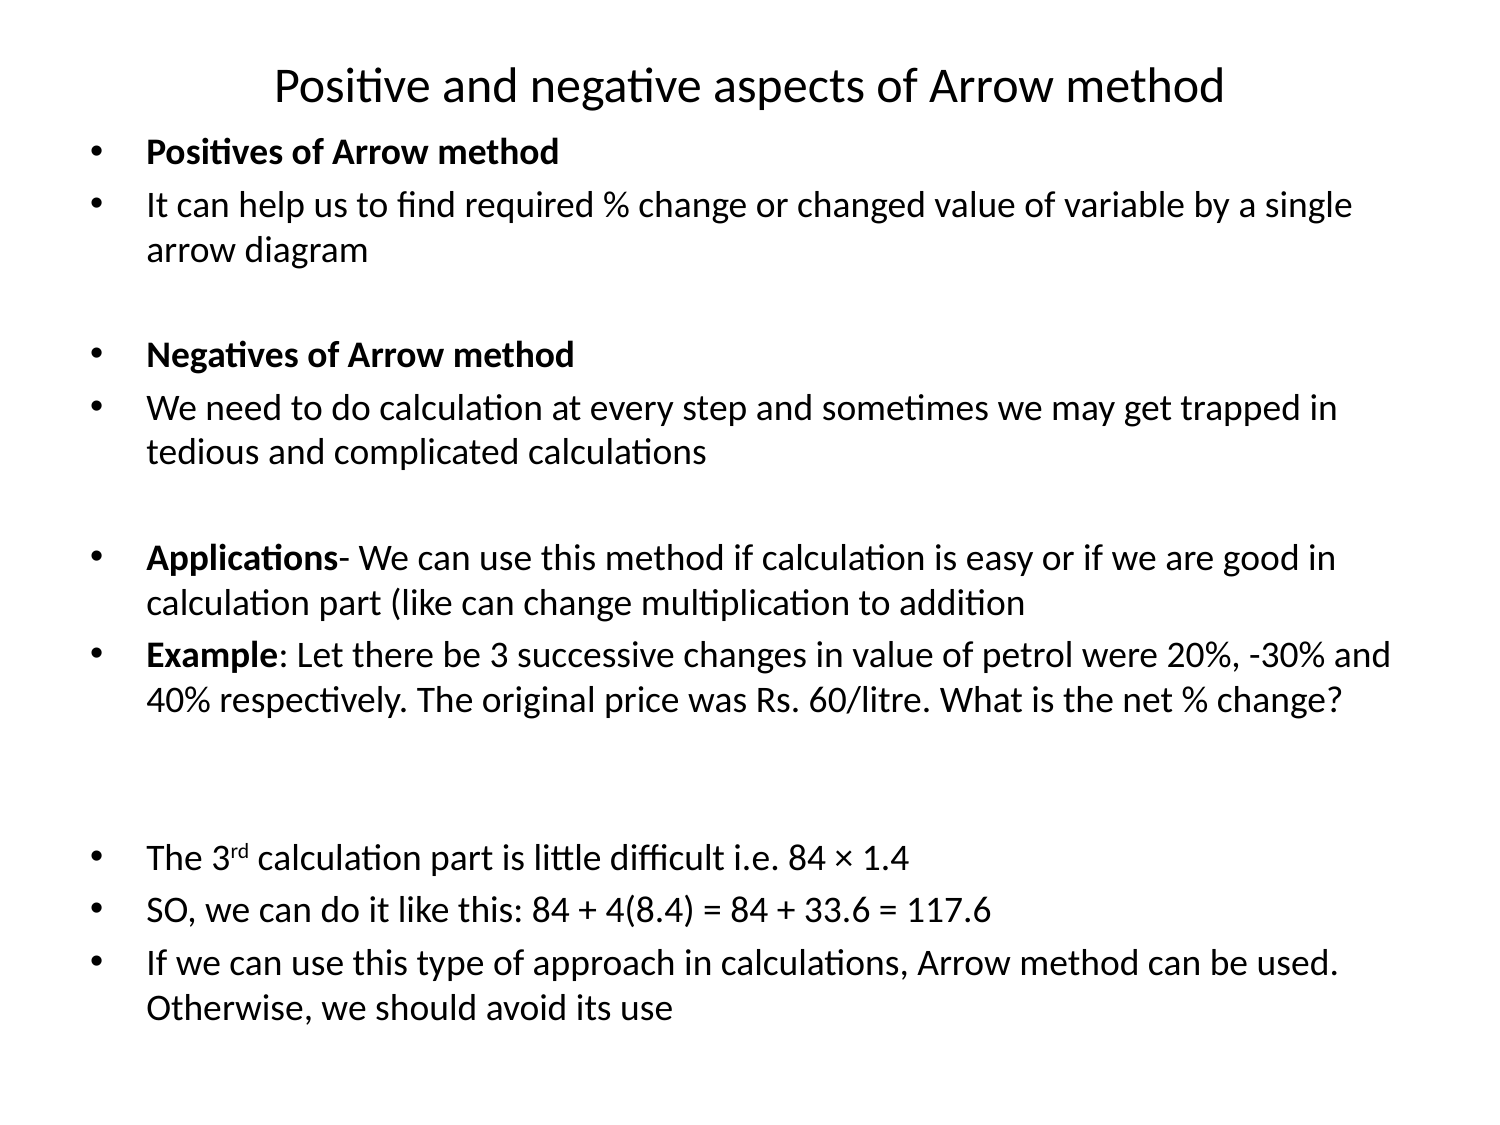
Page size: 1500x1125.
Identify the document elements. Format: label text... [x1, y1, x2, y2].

list Positives of Arrow method It can help us to find required % change or changed value of variable by a single arrow diagram Negatives of Arrow method We need to do calculation at every step and sometimes we may get trapped in tedious and complicated calculations Applications- We can use this method if calculation is easy or if we are good in calculation part (like can change multiplication to addition Example: Let there be 3 successive changes in value of petrol were 20%, -30% and 40% respectively. The original price was Rs. 60/litre. What is the net % change? The 3rd calculation part is little difficult i.e. 84 × 1.4 SO, we can do it like this: 84 + 4(8.4) = 84 + 33.6 = 117.6 If we can use this type of approach in calculations, Arrow method can be used. Otherwise, we should avoid its use [75, 120, 1425, 1080]
title Positive and negative aspects of Arrow method [75, 45, 1425, 120]
